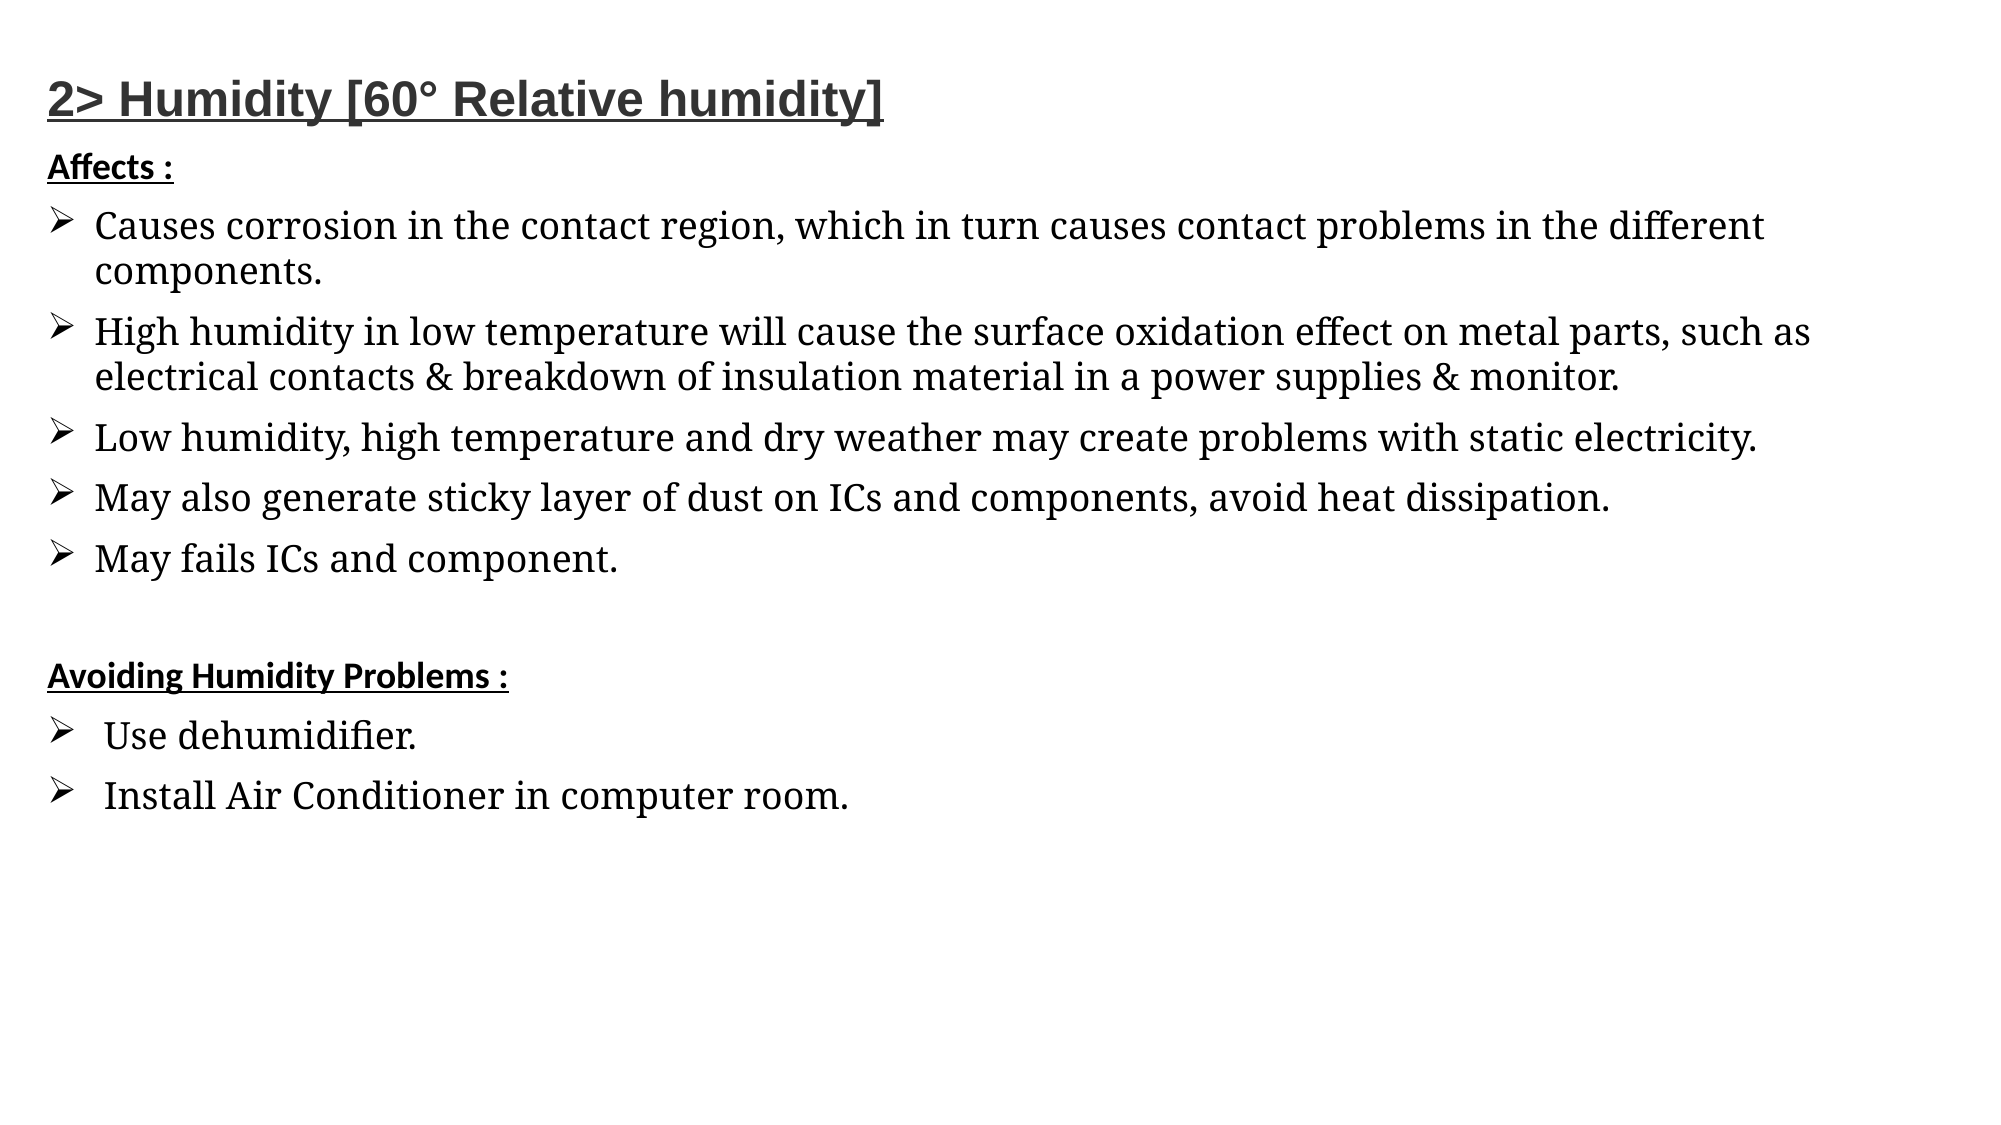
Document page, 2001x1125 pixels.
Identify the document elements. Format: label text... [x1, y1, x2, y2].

text_box 2> Humidity [60° Relative humidity] Affects : Causes corrosion in the contact region, which in turn causes contact problems in the different components. High humidity in low temperature will cause the surface oxidation effect on metal parts, such as electrical contacts & breakdown of insulation material in a power supplies & monitor. Low humidity, high temperature and dry weather may create problems with static electricity. May also generate sticky layer of dust on ICs and components, avoid heat dissipation. May fails ICs and component. Avoiding Humidity Problems : Use dehumidifier. Install Air Conditioner in computer room. [32, 58, 1933, 825]
